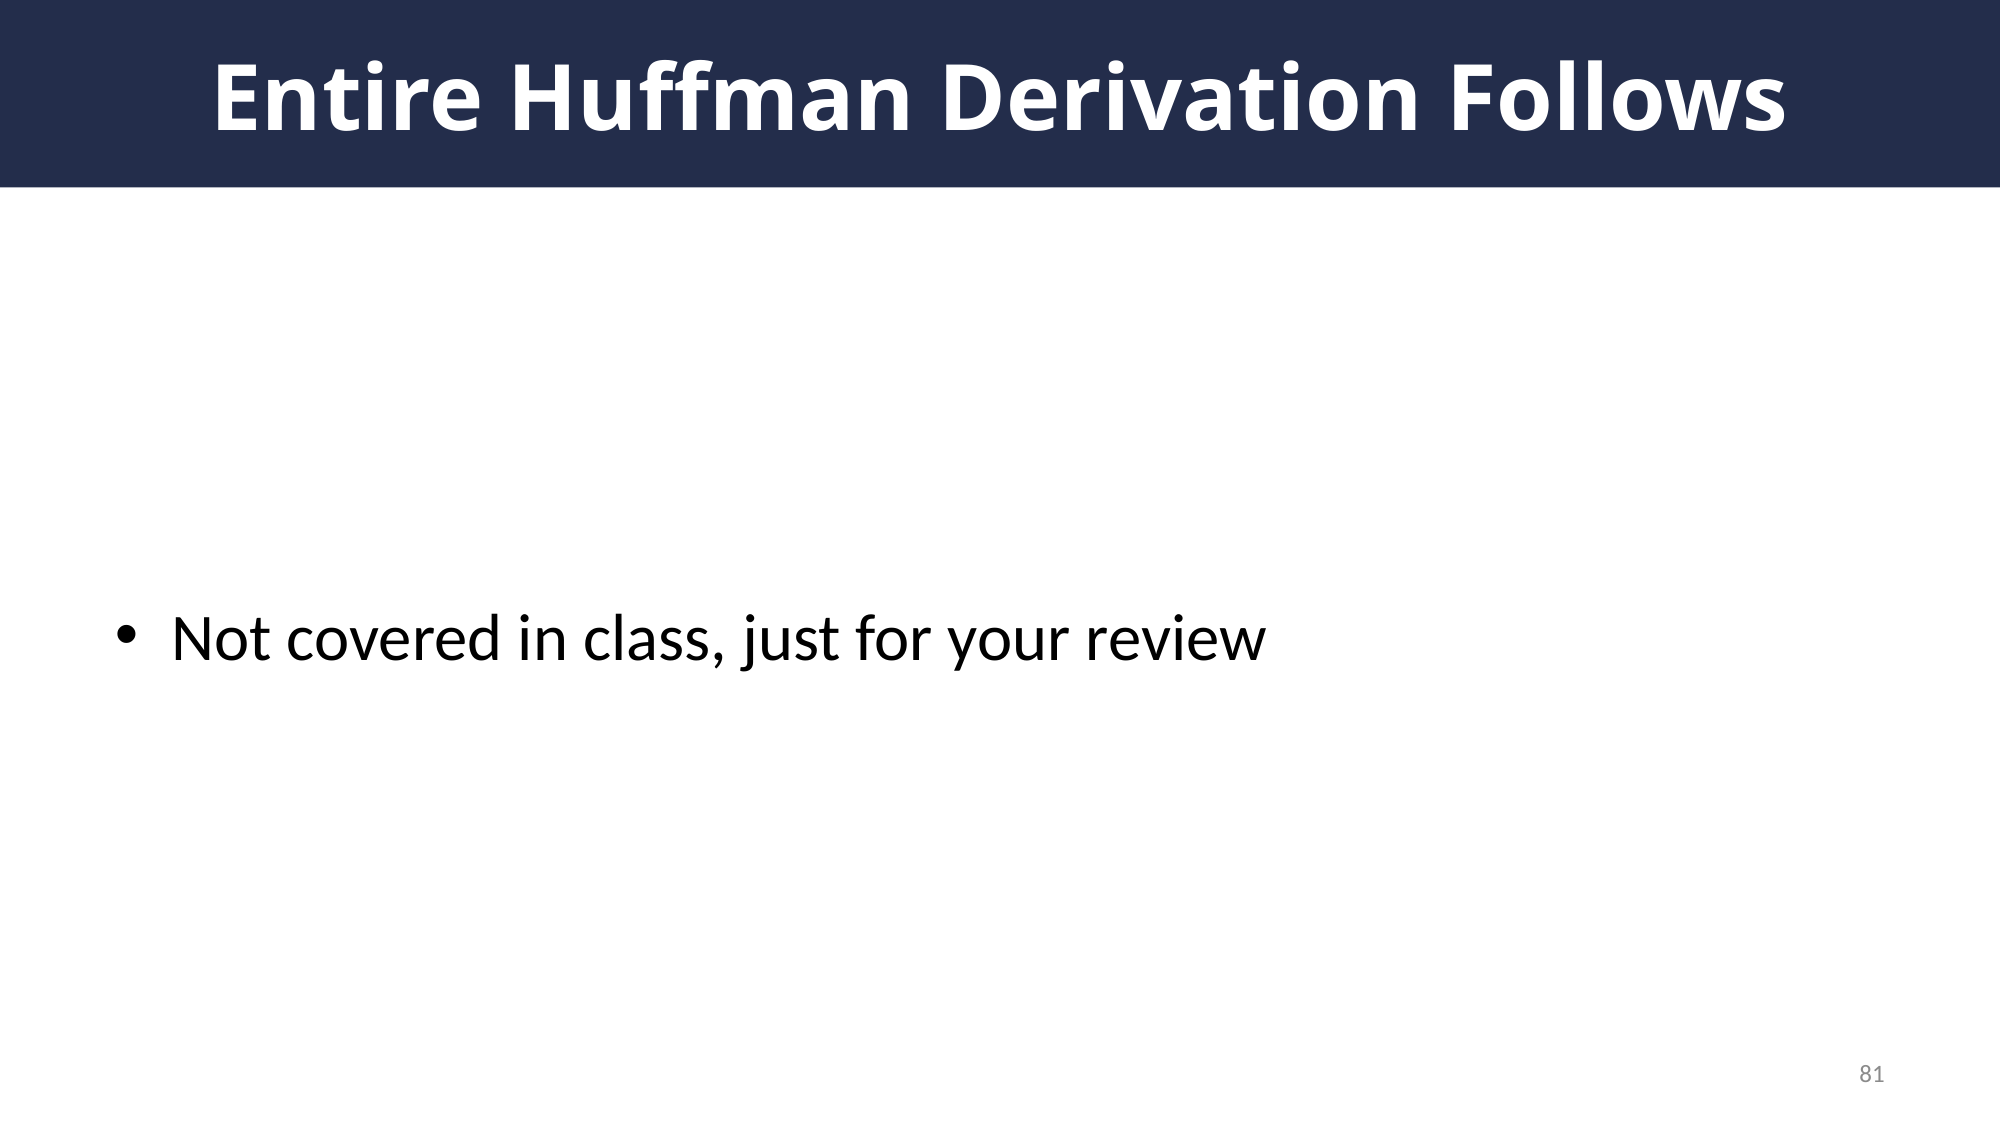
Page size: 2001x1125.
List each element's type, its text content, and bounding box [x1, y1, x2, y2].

slide_number 81 [1433, 1042, 1900, 1103]
list Not covered in class, just for your review [99, 262, 1900, 1005]
title Entire Huffman Derivation Follows [99, 24, 1900, 163]
